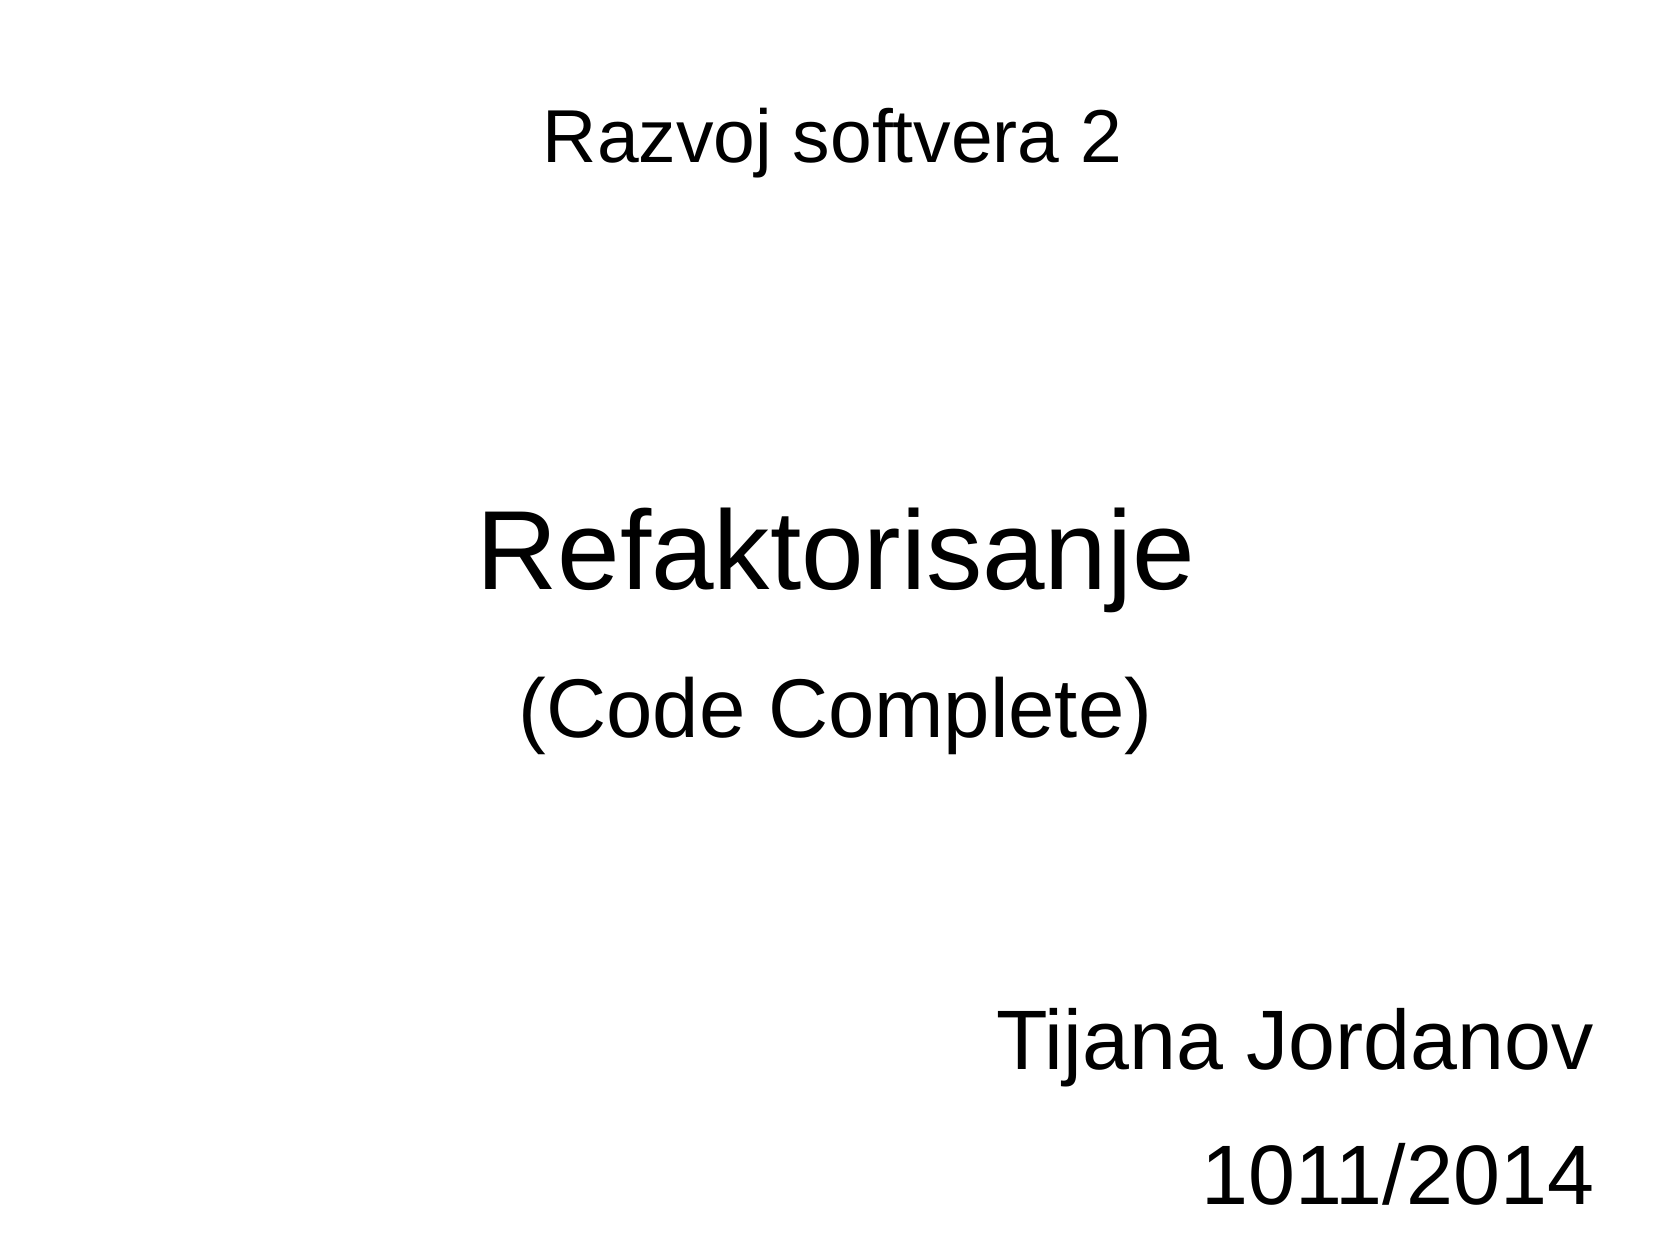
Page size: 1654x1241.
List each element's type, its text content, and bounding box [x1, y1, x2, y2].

title Razvoj softvera 2 [88, 29, 1577, 237]
list Refaktorisanje (Code Complete) [82, 299, 1571, 1004]
list Tijana Jordanov 1011/2014 [106, 826, 1595, 1200]
